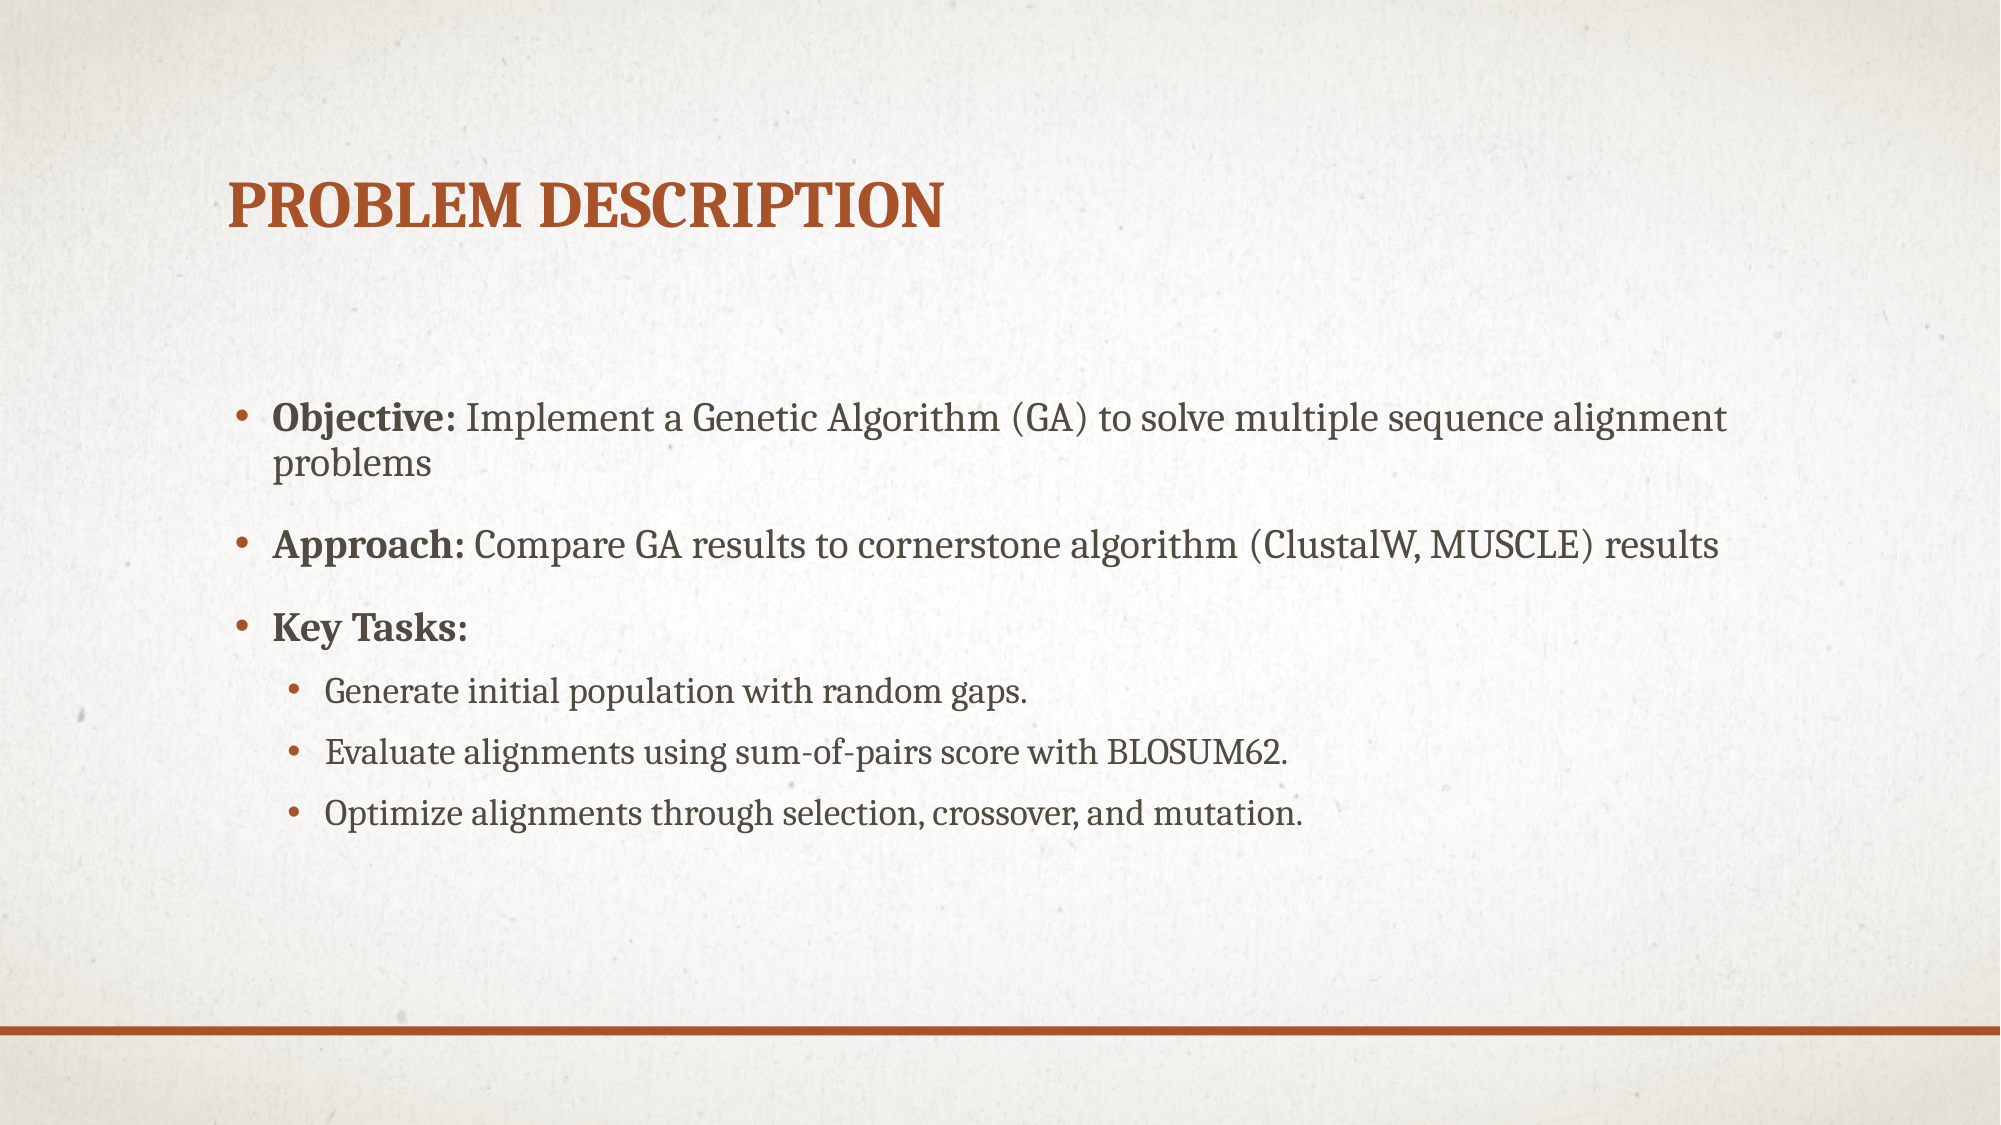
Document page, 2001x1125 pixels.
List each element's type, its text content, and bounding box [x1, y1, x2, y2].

picture [0, 0, 2001, 1125]
title Problem Description [212, 62, 1788, 250]
list Objective: Implement a Genetic Algorithm (GA) to solve multiple sequence alignment problems Approach: Compare GA results to cornerstone algorithm (ClustalW, MUSCLE) results Key Tasks: Generate initial population with random gaps. Evaluate alignments using sum-of-pairs score with BLOSUM62. Optimize alignments through selection, crossover, and mutation. [212, 387, 1788, 1063]
